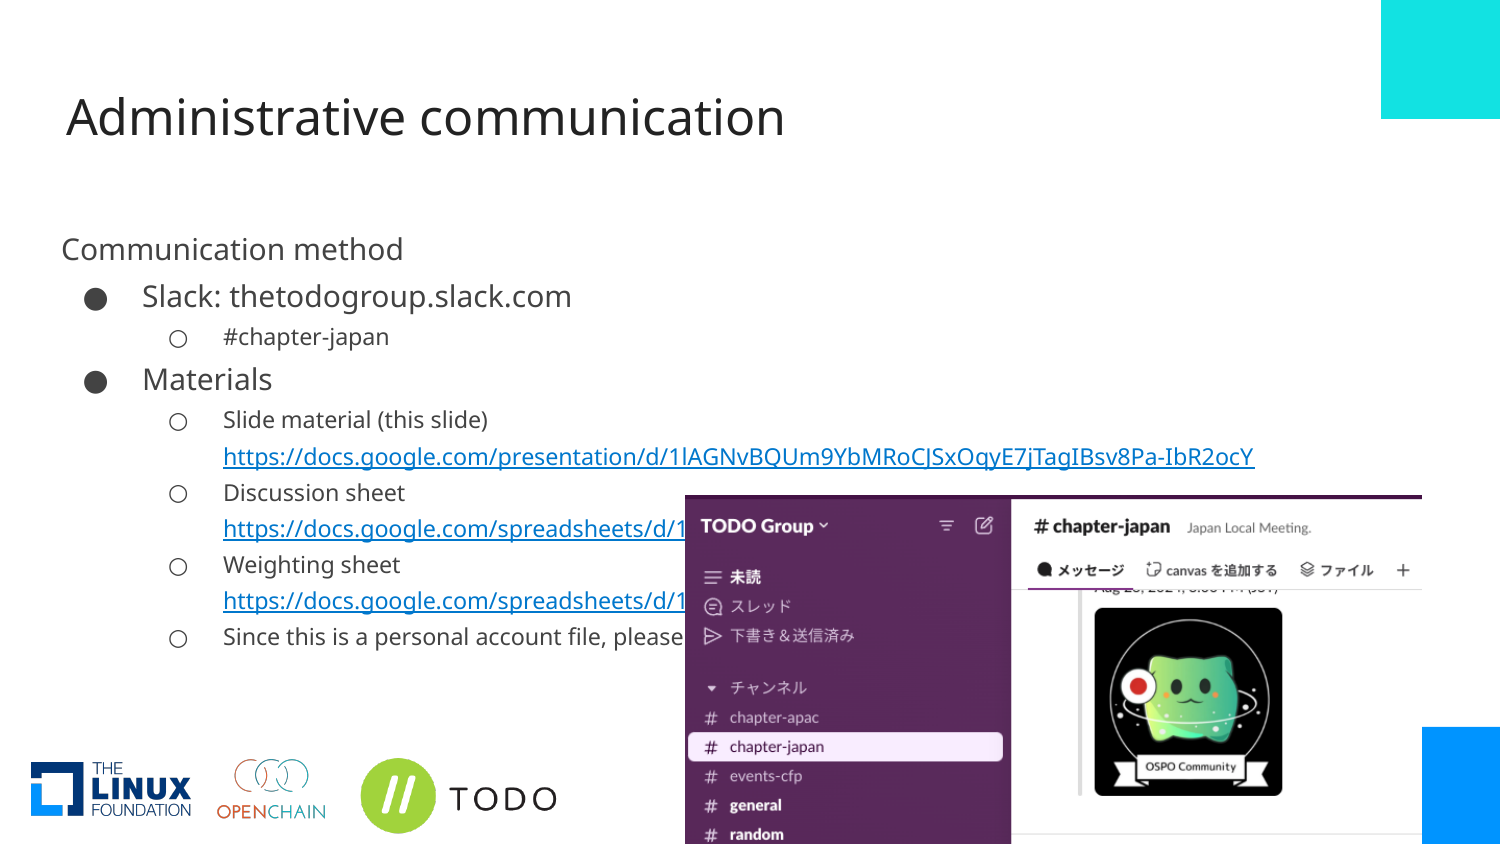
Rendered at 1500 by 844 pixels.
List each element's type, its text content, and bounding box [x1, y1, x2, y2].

picture [31, 762, 191, 816]
title Administrative communication [51, 67, 1449, 167]
picture [360, 756, 560, 844]
picture [215, 757, 327, 821]
picture [685, 495, 1423, 844]
list Communication method Slack: thetodogroup.slack.com #chapter-japan Materials Slide material (this slide) https://docs.google.com/presentation/d/1lAGNvBQUm9YbMRoCJSxOqyE7jTagIBsv8Pa-IbR2ocY Discussion sheet https://docs.google.com/spreadsheets/d/1vOwPrDIYrX29HshDwYsN1lAsQ4RcBOTEHIl9e5Oakxc Weighting sheet https://docs.google.com/spreadsheets/d/1-3RHm92Xp_ES98AYW_bpPILn-dP9mXzsteFCtbhgk9c/ Since this is a personal account file, please do not insert images with large file sizes. [46, 207, 1444, 756]
